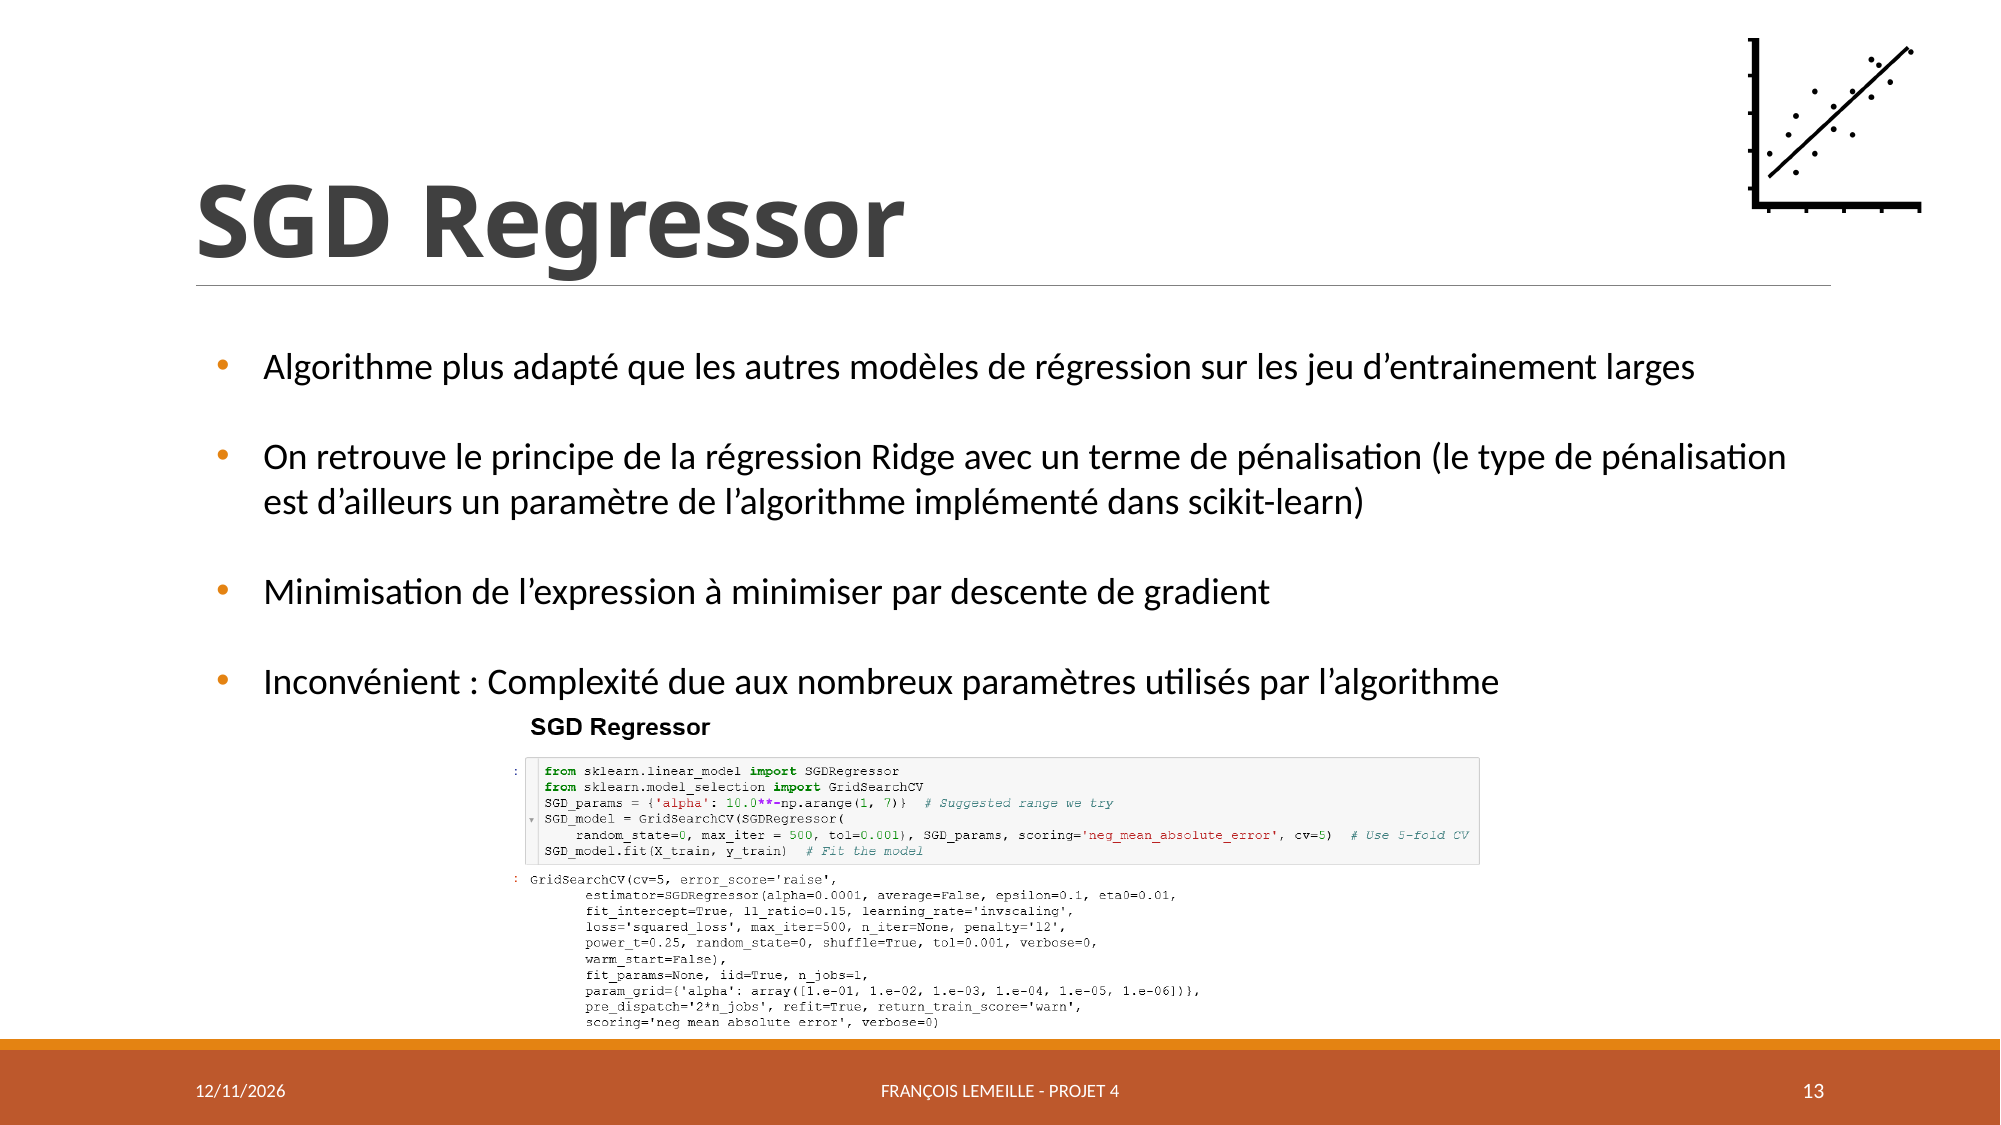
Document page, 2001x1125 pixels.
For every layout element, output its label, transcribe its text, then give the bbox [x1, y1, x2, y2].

text_box Algorithme plus adapté que les autres modèles de régression sur les jeu d’entrainement larges On retrouve le principe de la régression Ridge avec un terme de pénalisation (le type de pénalisation est d’ailleurs un paramètre de l’algorithme implémenté dans scikit-learn) Minimisation de l’expression à minimiser par descente de gradient Inconvénient : Complexité due aux nombreux paramètres utilisés par l’algorithme [201, 334, 1830, 710]
footer François Lemeille - Projet 4 [604, 1059, 1396, 1120]
picture [1720, 28, 1949, 256]
title SGD Regressor [180, 47, 1830, 285]
slide_number 13 [1624, 1059, 1840, 1120]
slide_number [180, 1059, 586, 1120]
picture [515, 713, 1485, 1030]
list [180, 302, 1830, 963]
